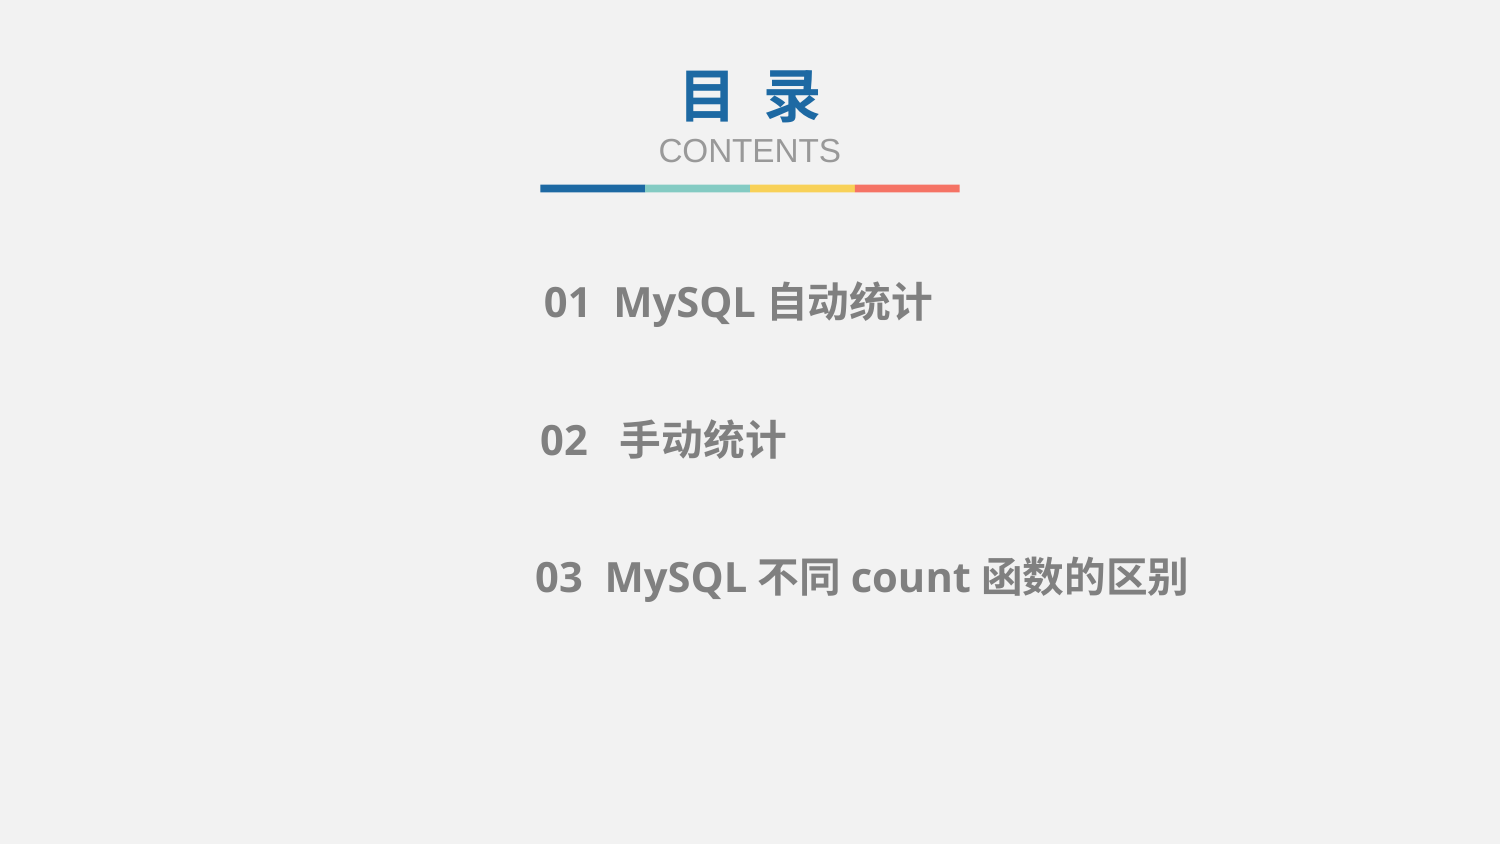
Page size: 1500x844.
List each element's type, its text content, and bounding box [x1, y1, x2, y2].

text_box 02 手动统计 [525, 406, 802, 471]
text_box 目 录 CONTENTS [628, 51, 872, 176]
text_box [540, 184, 960, 193]
text_box 03 MySQL不同count函数的区别 [520, 543, 1205, 609]
text_box 01 MySQL自动统计 [529, 268, 949, 334]
